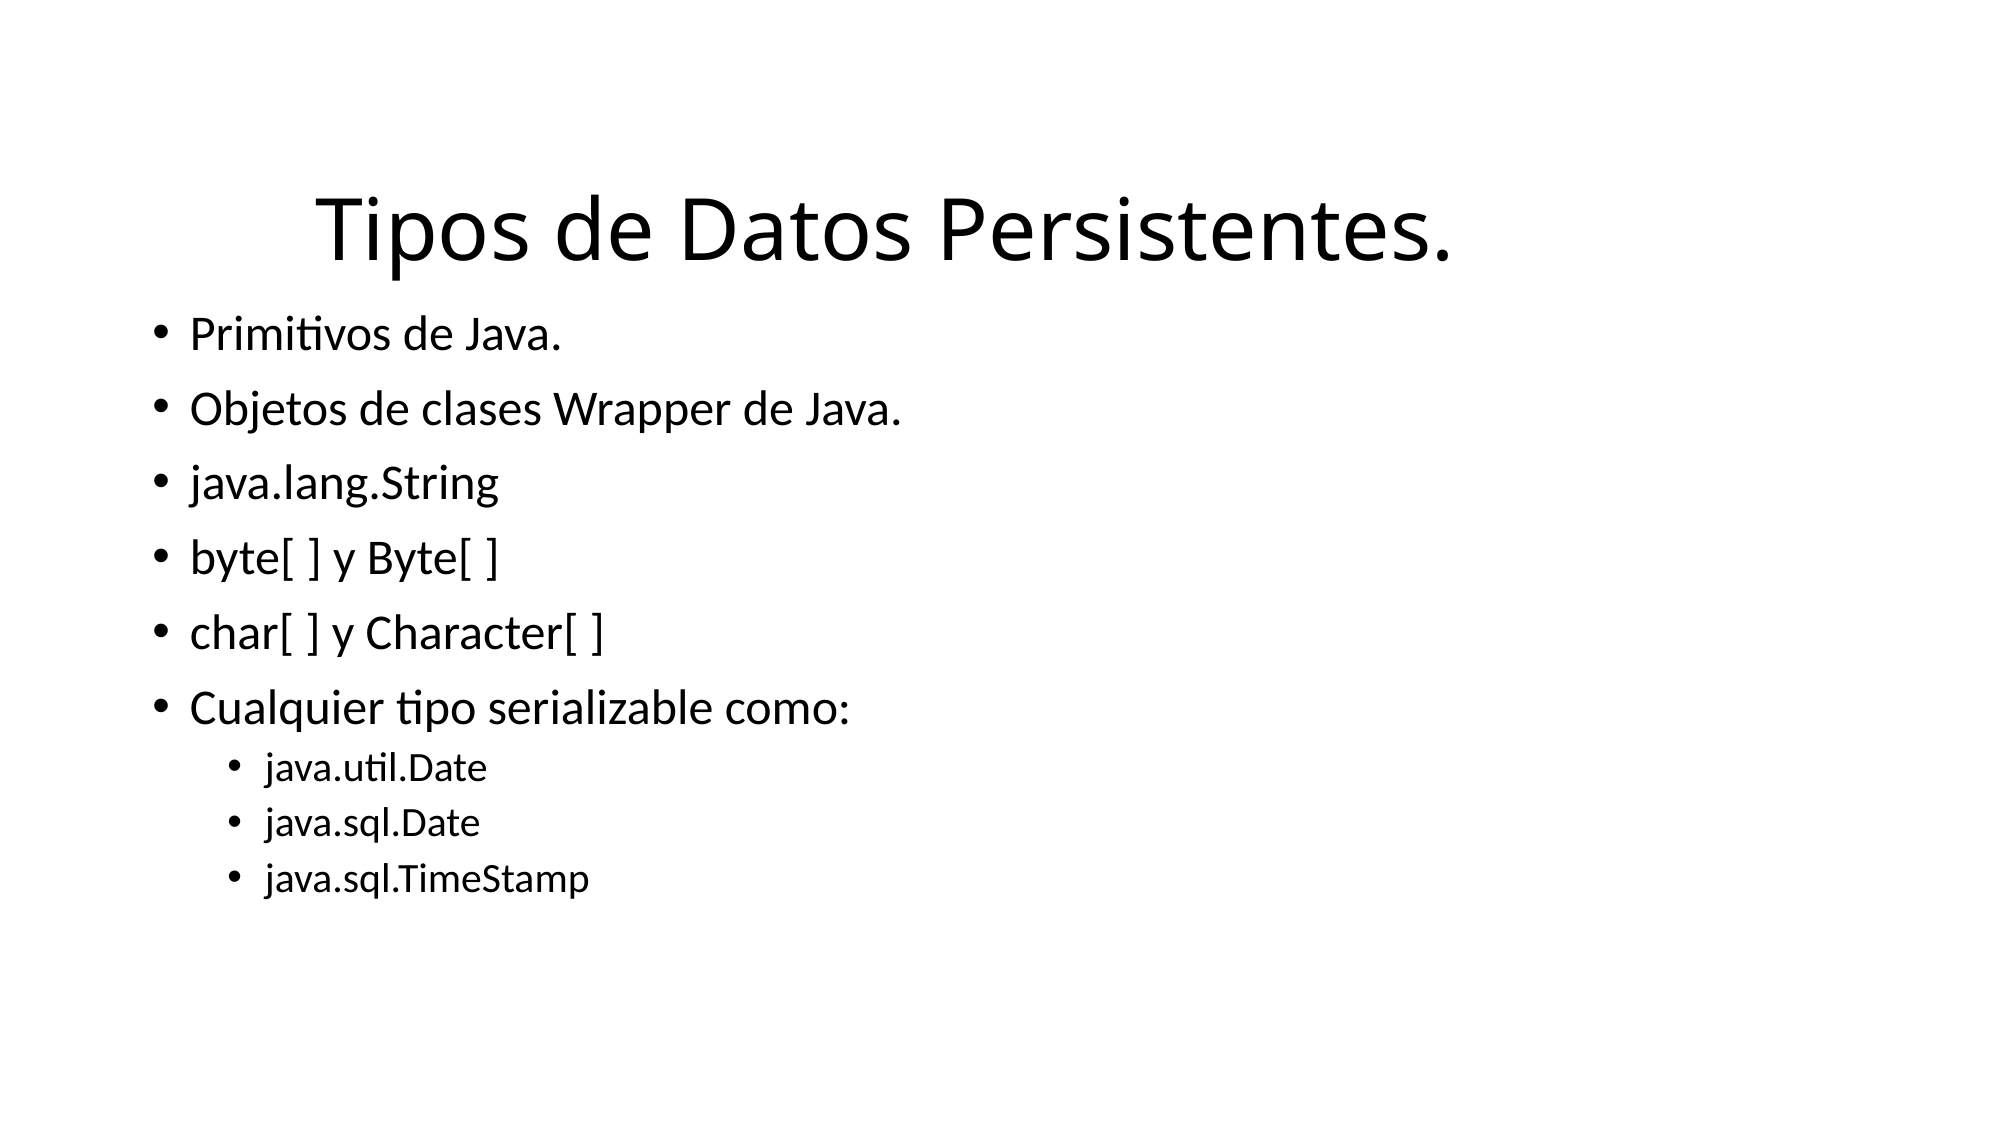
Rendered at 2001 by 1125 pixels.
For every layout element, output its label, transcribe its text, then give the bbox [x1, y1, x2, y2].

title Tipos de Datos Persistentes. [300, 177, 1525, 288]
list Primitivos de Java. Objetos de clases Wrapper de Java. java.lang.String byte[ ] y Byte[ ] char[ ] y Character[ ] Cualquier tipo serializable como: java.util.Date java.sql.Date java.sql.TimeStamp [137, 299, 1863, 1014]
